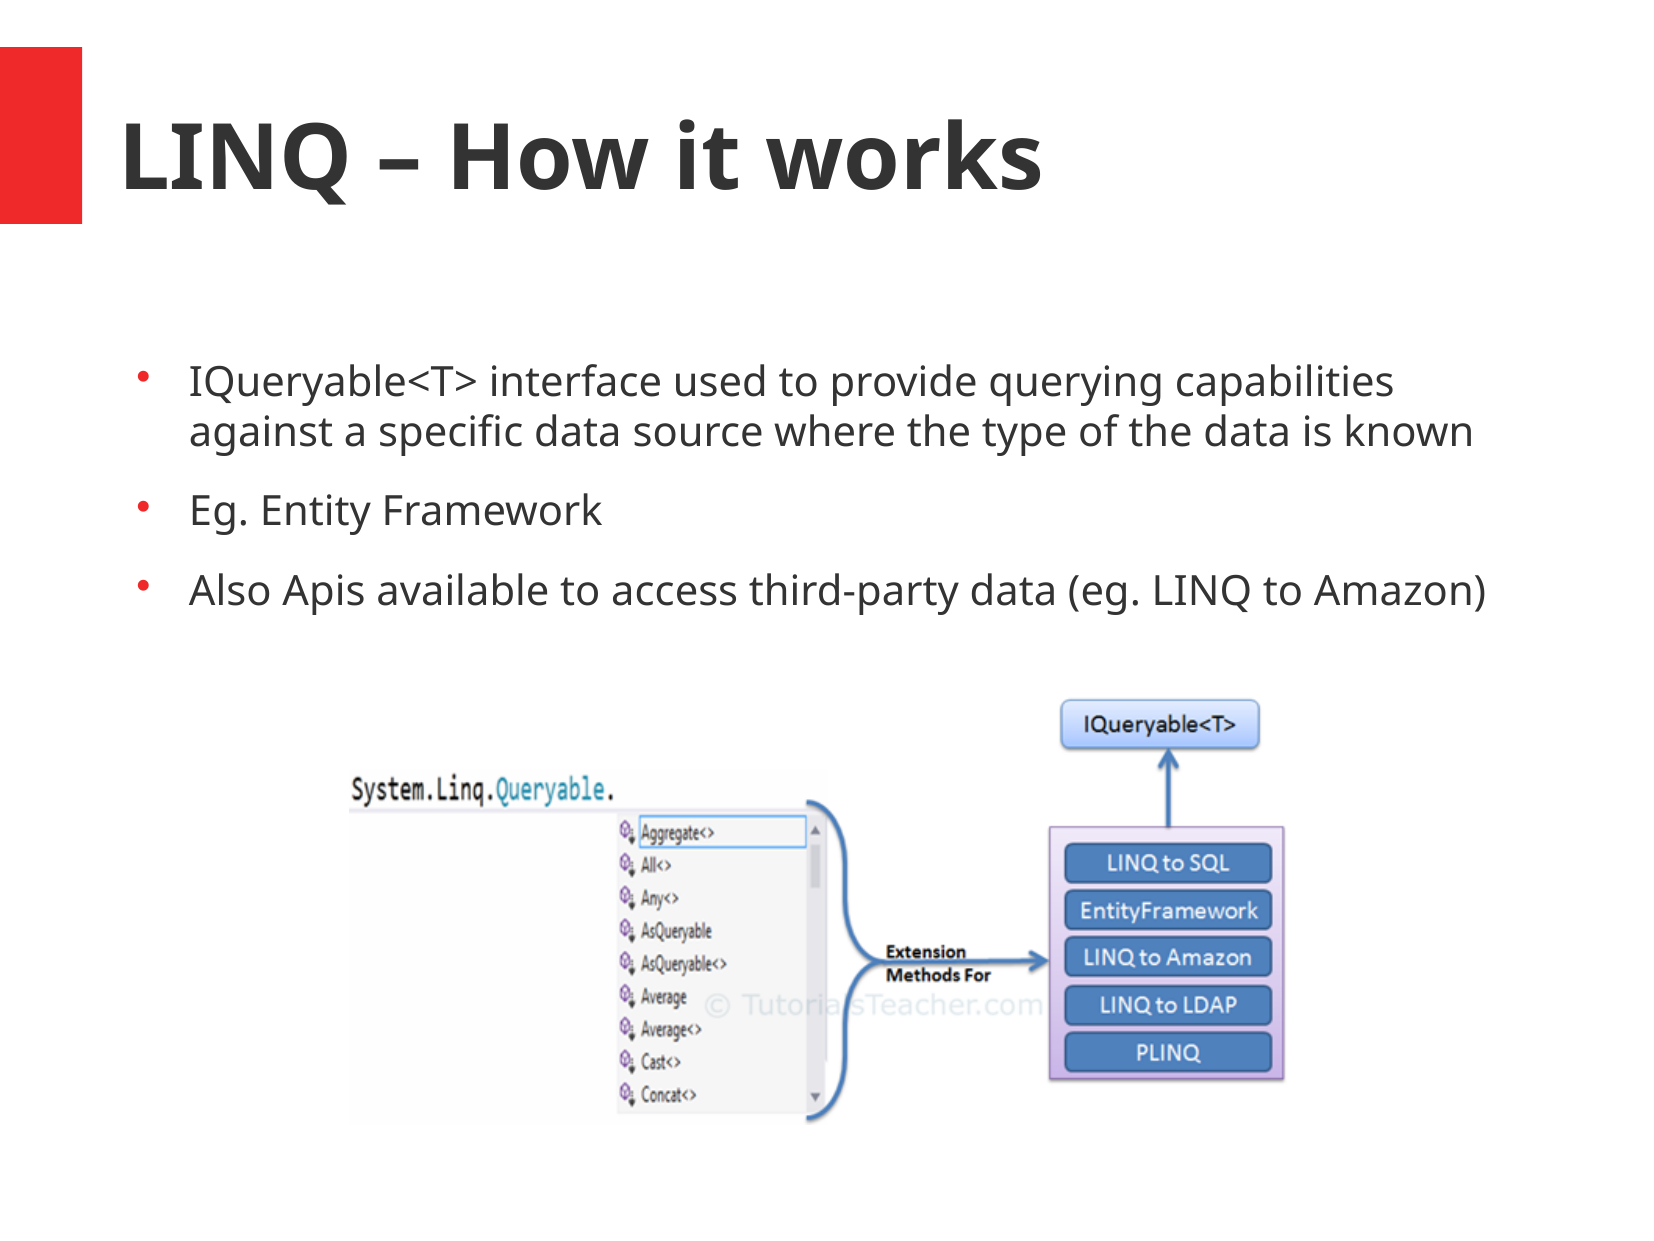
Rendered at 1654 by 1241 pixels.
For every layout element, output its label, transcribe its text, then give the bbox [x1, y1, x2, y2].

text_box IQueryable<T> interface used to provide querying capabilities against a specific data source where the type of the data is known Eg. Entity Framework Also Apis available to access third-party data (eg. LINQ to Amazon) [118, 354, 1535, 1074]
picture [349, 695, 1291, 1126]
text_box LINQ – How it works [118, 49, 1571, 256]
